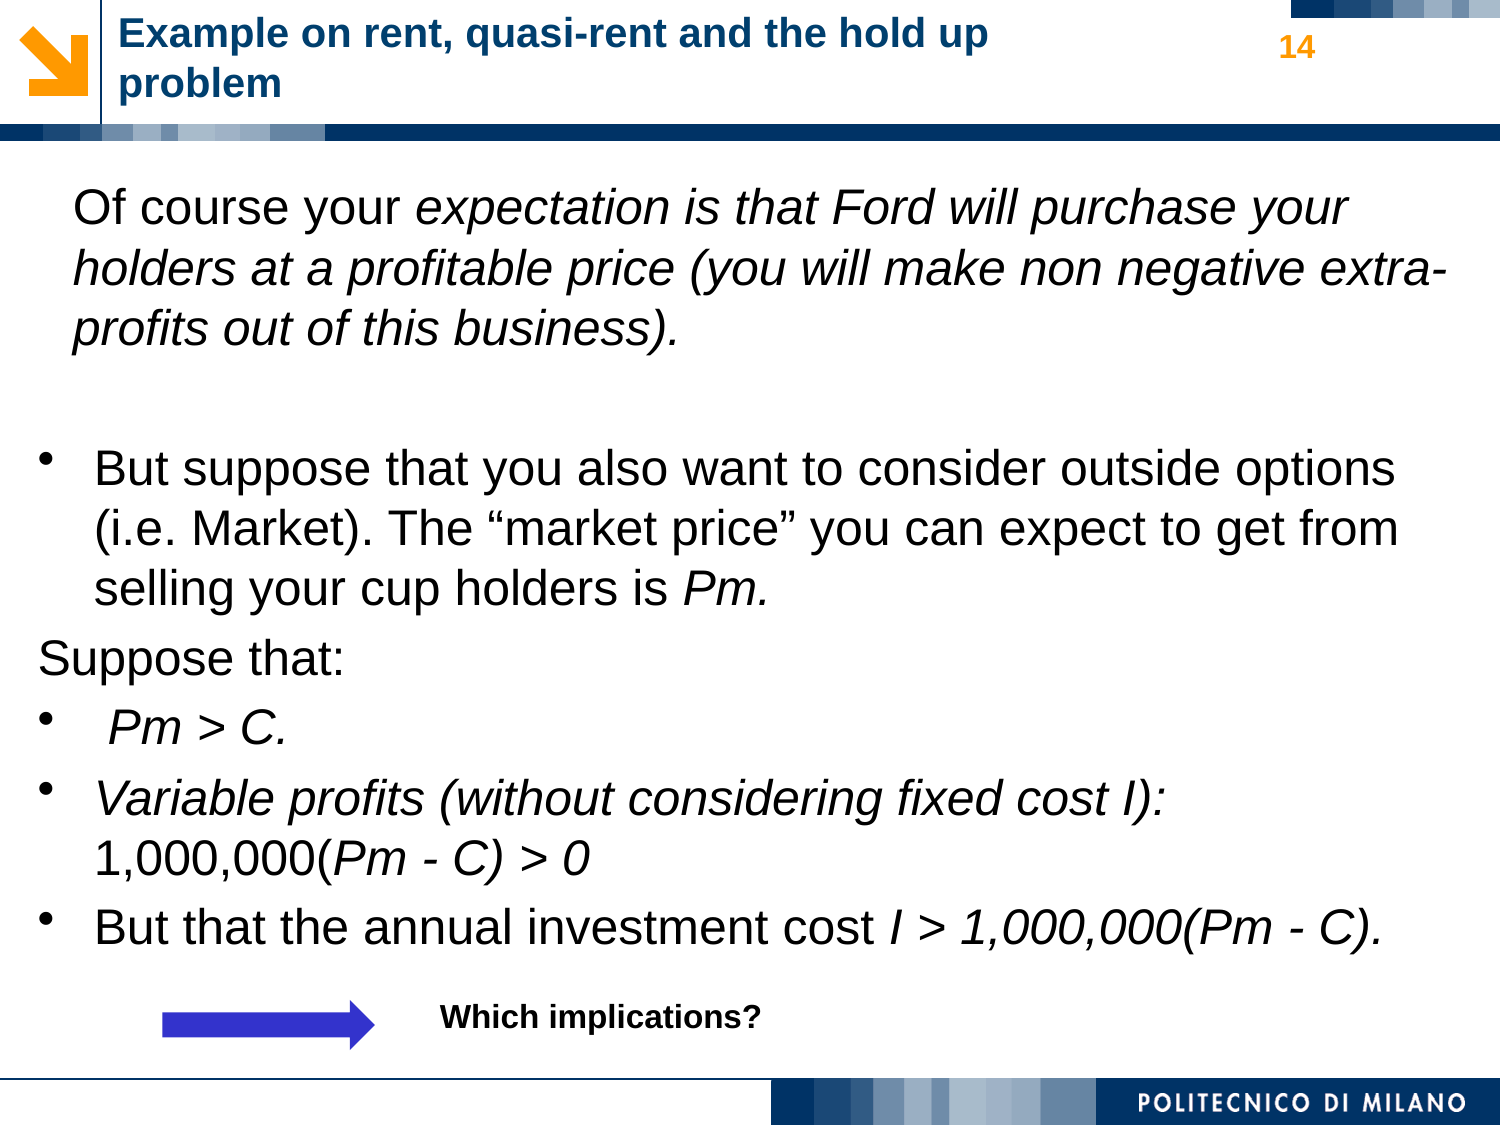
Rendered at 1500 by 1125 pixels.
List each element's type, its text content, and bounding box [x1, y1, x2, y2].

list Of course your expectation is that Ford will purchase your holders at a profitable price (you will make non negative extra-profits out of this business). But suppose that you also want to consider outside options (i.e. Market). The “market price” you can expect to get from selling your cup holders is Pm. Suppose that: Pm > C. Variable profits (without considering fixed cost I): 1,000,000(Pm - C) > 0 But that the annual investment cost I > 1,000,000(Pm - C). [37, 174, 1451, 963]
picture [0, 0, 1500, 141]
text_box [162, 999, 375, 1051]
slide_number 14 [1269, 24, 1493, 66]
picture [0, 1074, 1500, 1125]
title Example on rent, quasi-rent and the hold up problem [117, 5, 1238, 144]
text_box Which implications? [425, 987, 1063, 1043]
